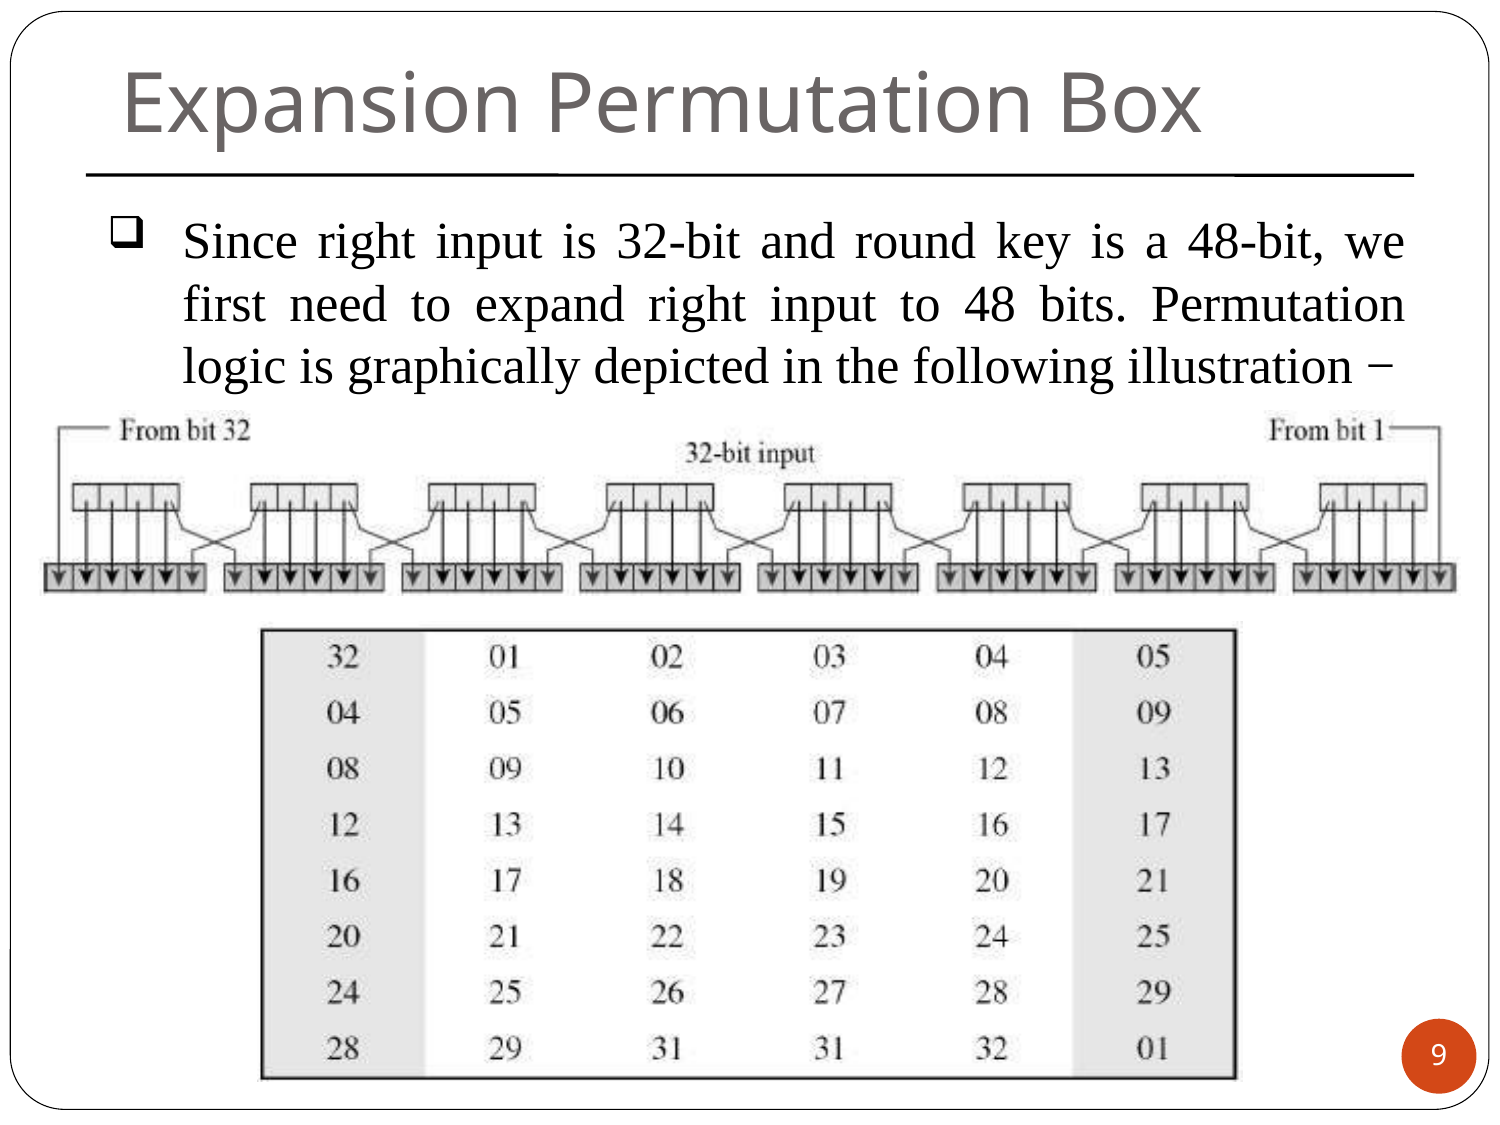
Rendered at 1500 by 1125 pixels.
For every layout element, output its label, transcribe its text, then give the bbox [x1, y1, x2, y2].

text_box Since right input is 32-bit and round key is a 48-bit, we first need to expand right input to 48 bits. Permutation logic is graphically depicted in the following illustration − [79, 199, 1421, 408]
text_box Expansion Permutation Box [105, 32, 1381, 165]
picture [257, 620, 1243, 1083]
text_box 9 [1401, 1018, 1477, 1094]
picture [38, 409, 1462, 597]
